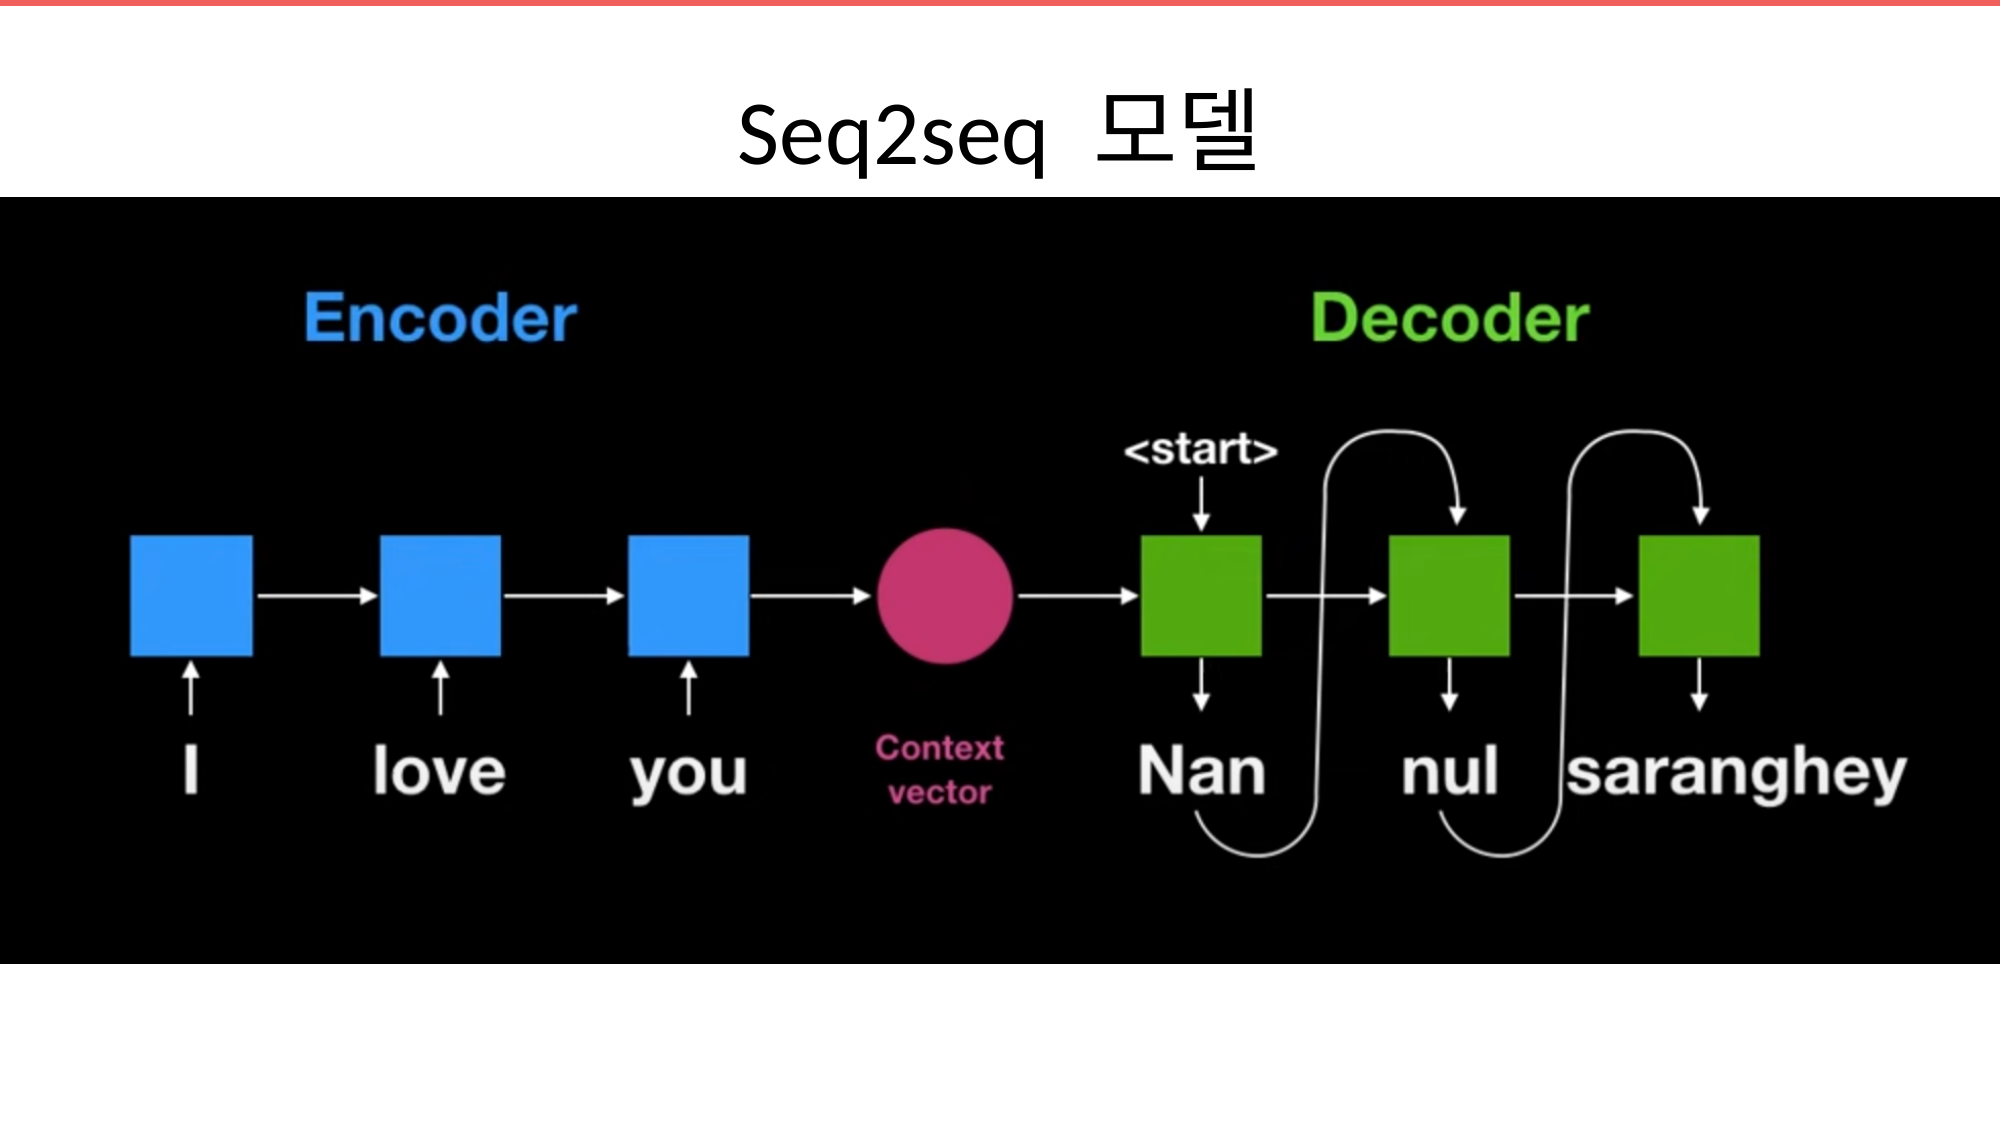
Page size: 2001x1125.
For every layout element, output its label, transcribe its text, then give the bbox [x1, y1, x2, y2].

title Seq2seq 모델 [137, 59, 1863, 197]
picture [0, 197, 2000, 964]
